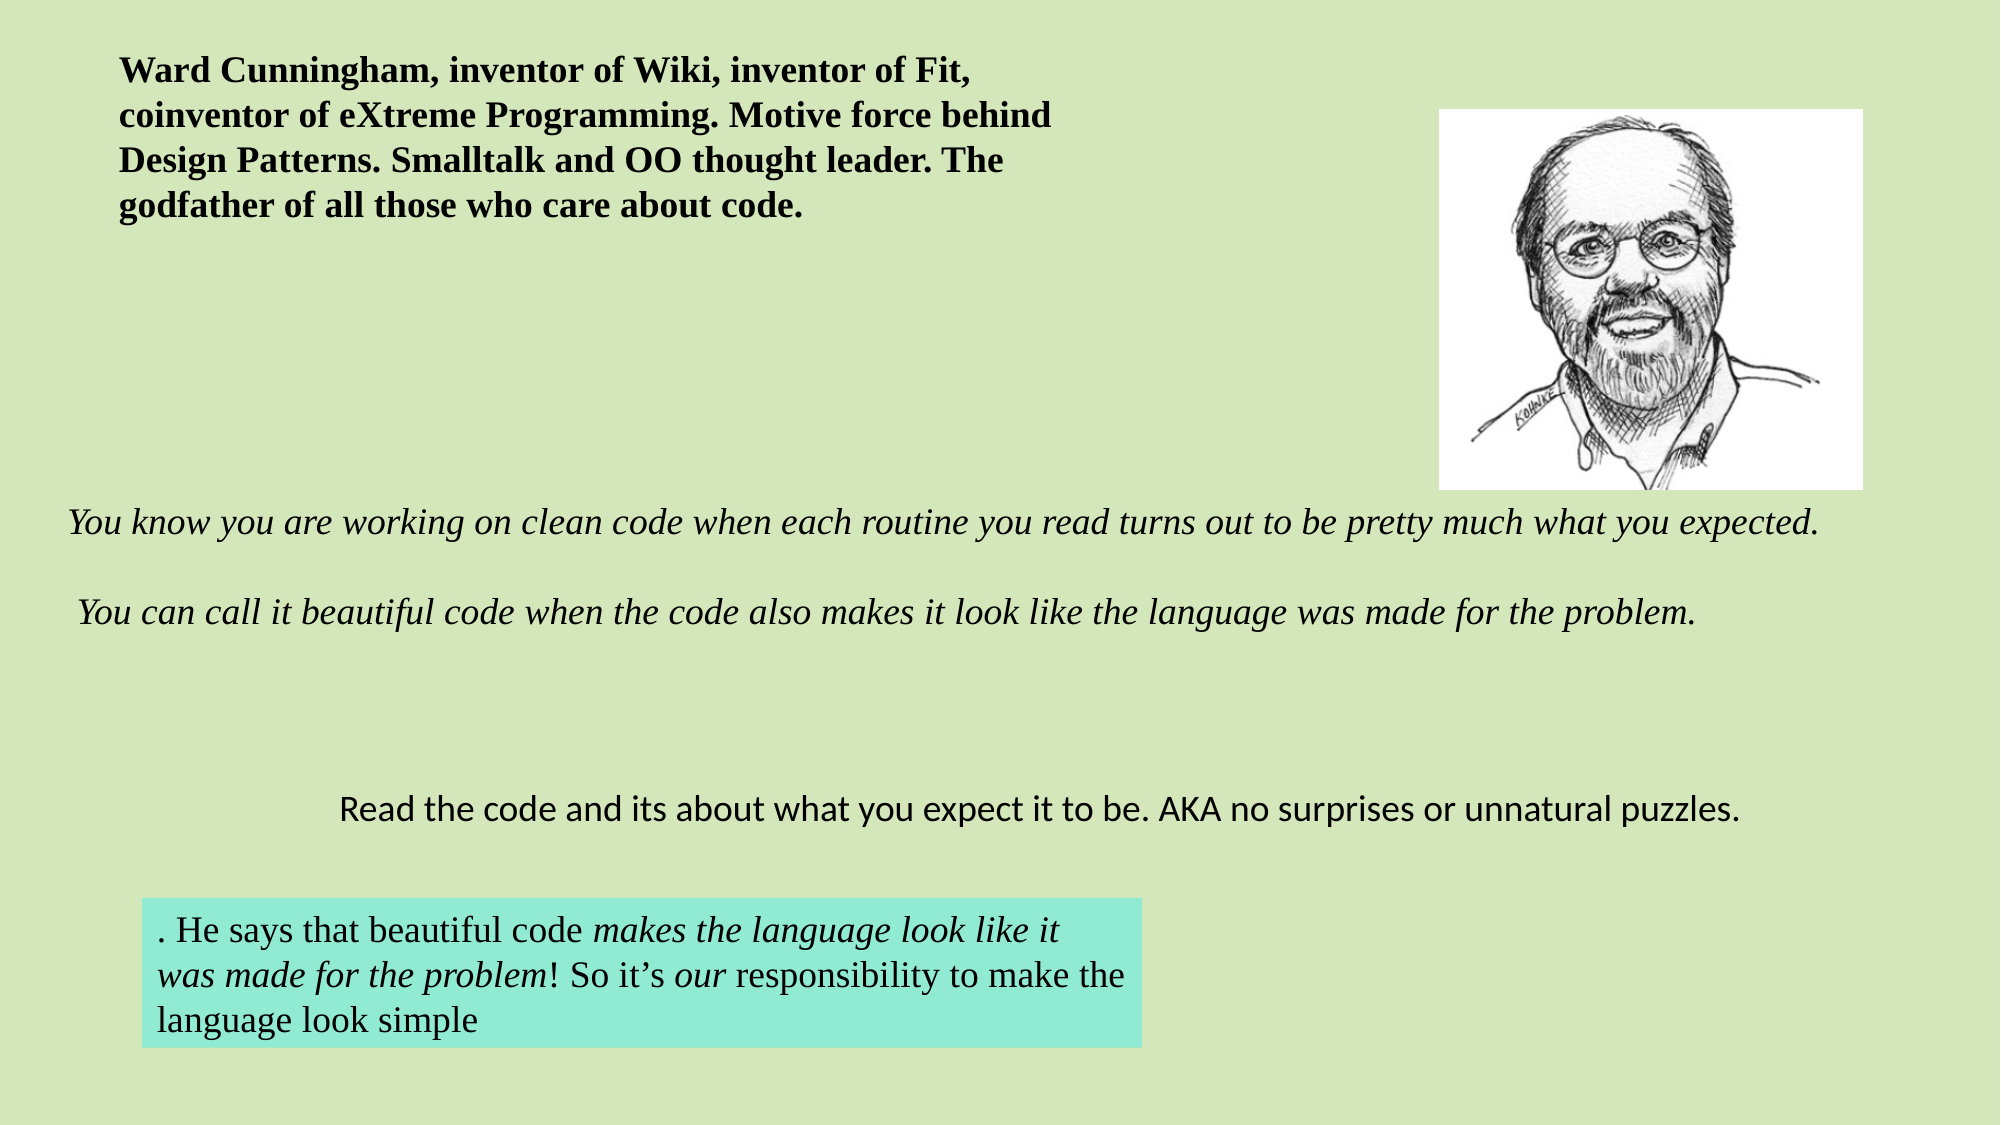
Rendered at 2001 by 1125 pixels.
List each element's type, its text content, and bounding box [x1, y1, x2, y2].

picture [1439, 109, 1863, 490]
text_box . He says that beautiful code makes the language look like it was made for the problem! So it’s our responsibility to make the language look simple [142, 897, 1143, 1048]
text_box You know you are working on clean code when each routine you read turns out to be pretty much what you expected. You can call it beautiful code when the code also makes it look like the language was made for the problem. [52, 489, 1863, 640]
text_box Read the code and its about what you expect it to be. AKA no surprises or unnatural puzzles. [324, 777, 1767, 837]
text_box Ward Cunningham, inventor of Wiki, inventor of Fit, coinventor of eXtreme Programming. Motive force behind Design Patterns. Smalltalk and OO thought leader. The godfather of all those who care about code. [104, 37, 1105, 233]
